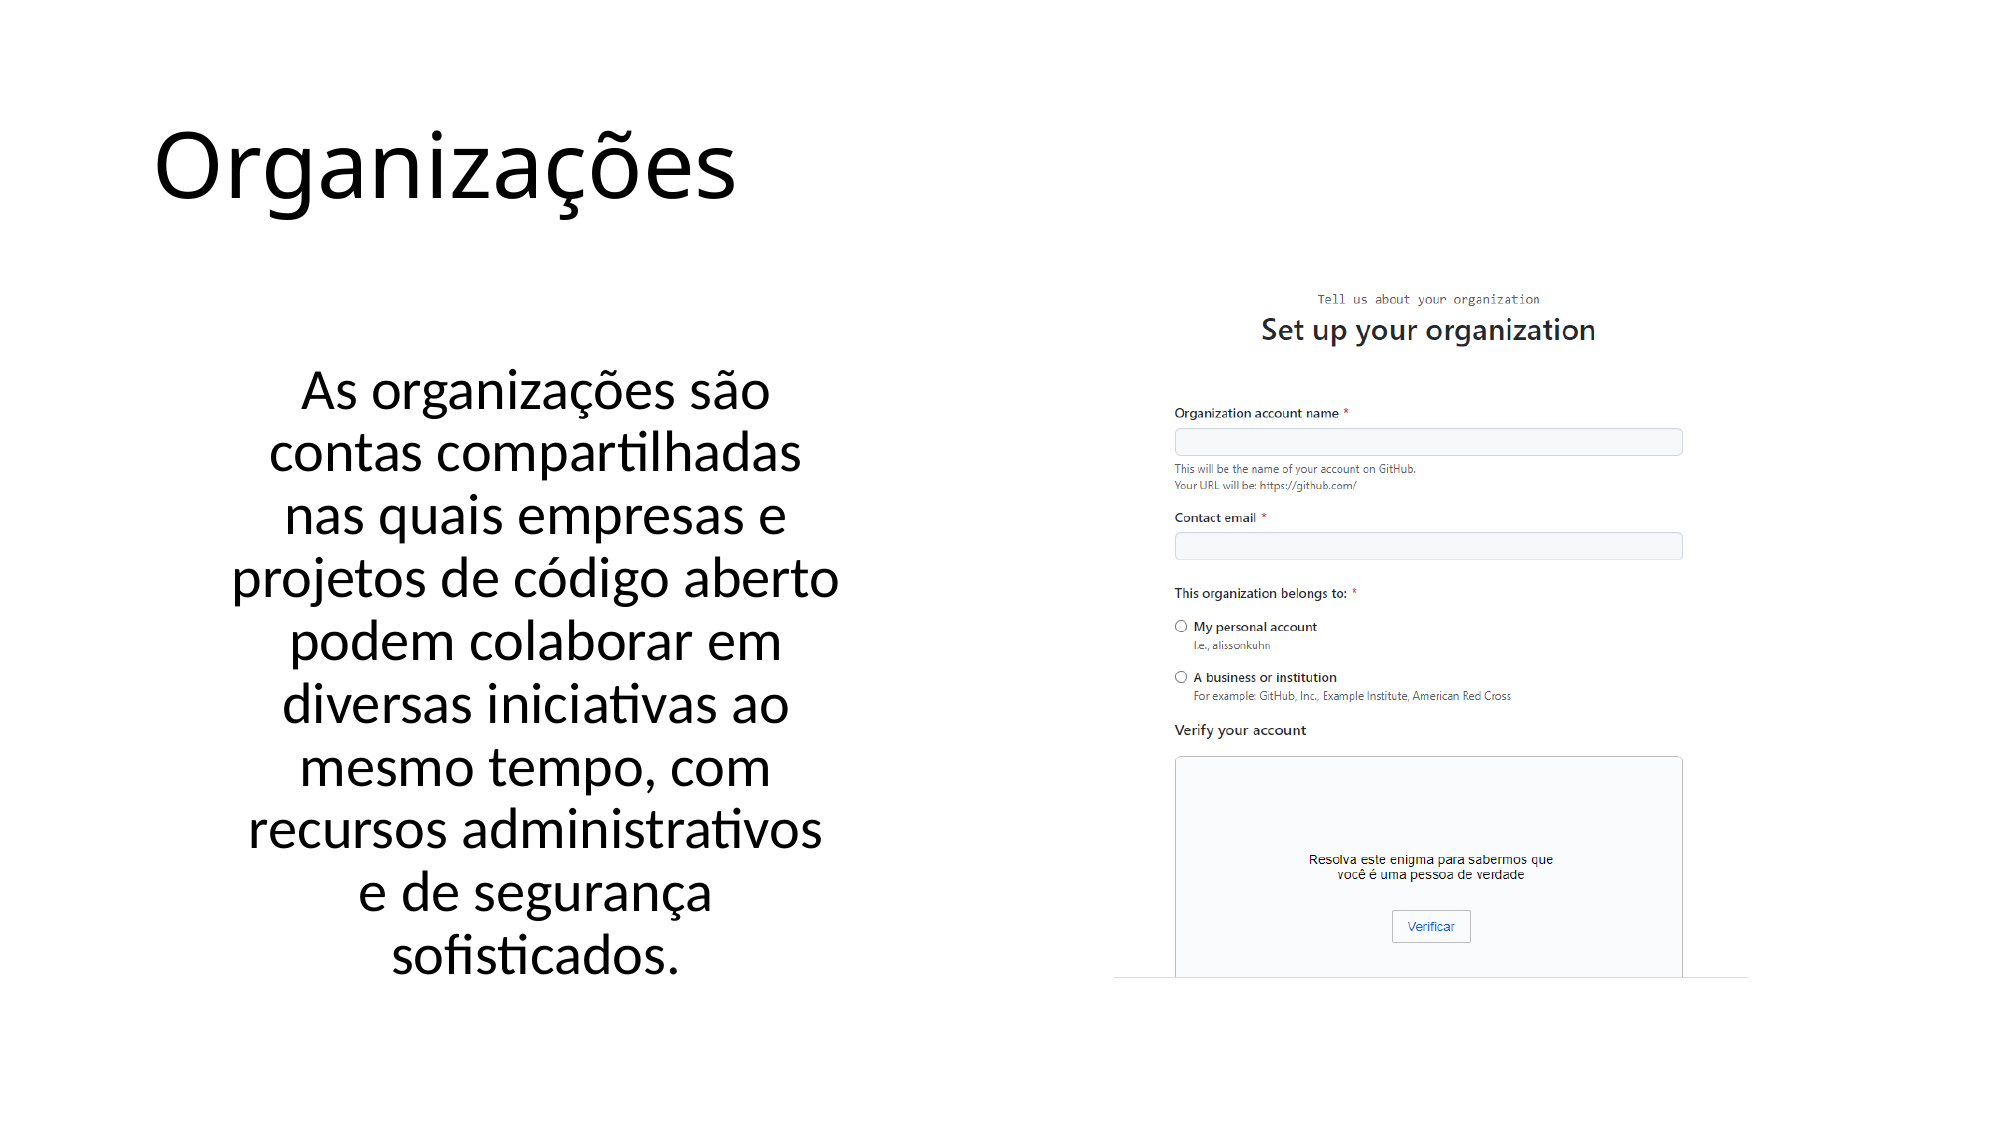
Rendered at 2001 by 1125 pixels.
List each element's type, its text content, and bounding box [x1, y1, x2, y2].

list As organizações são contas compartilhadas nas quais empresas e projetos de código aberto podem colaborar em diversas iniciativas ao mesmo tempo, com recursos administrativos e de segurança sofisticados. [213, 351, 860, 1066]
picture [1114, 261, 1748, 1000]
title Organizações [137, 59, 1863, 278]
